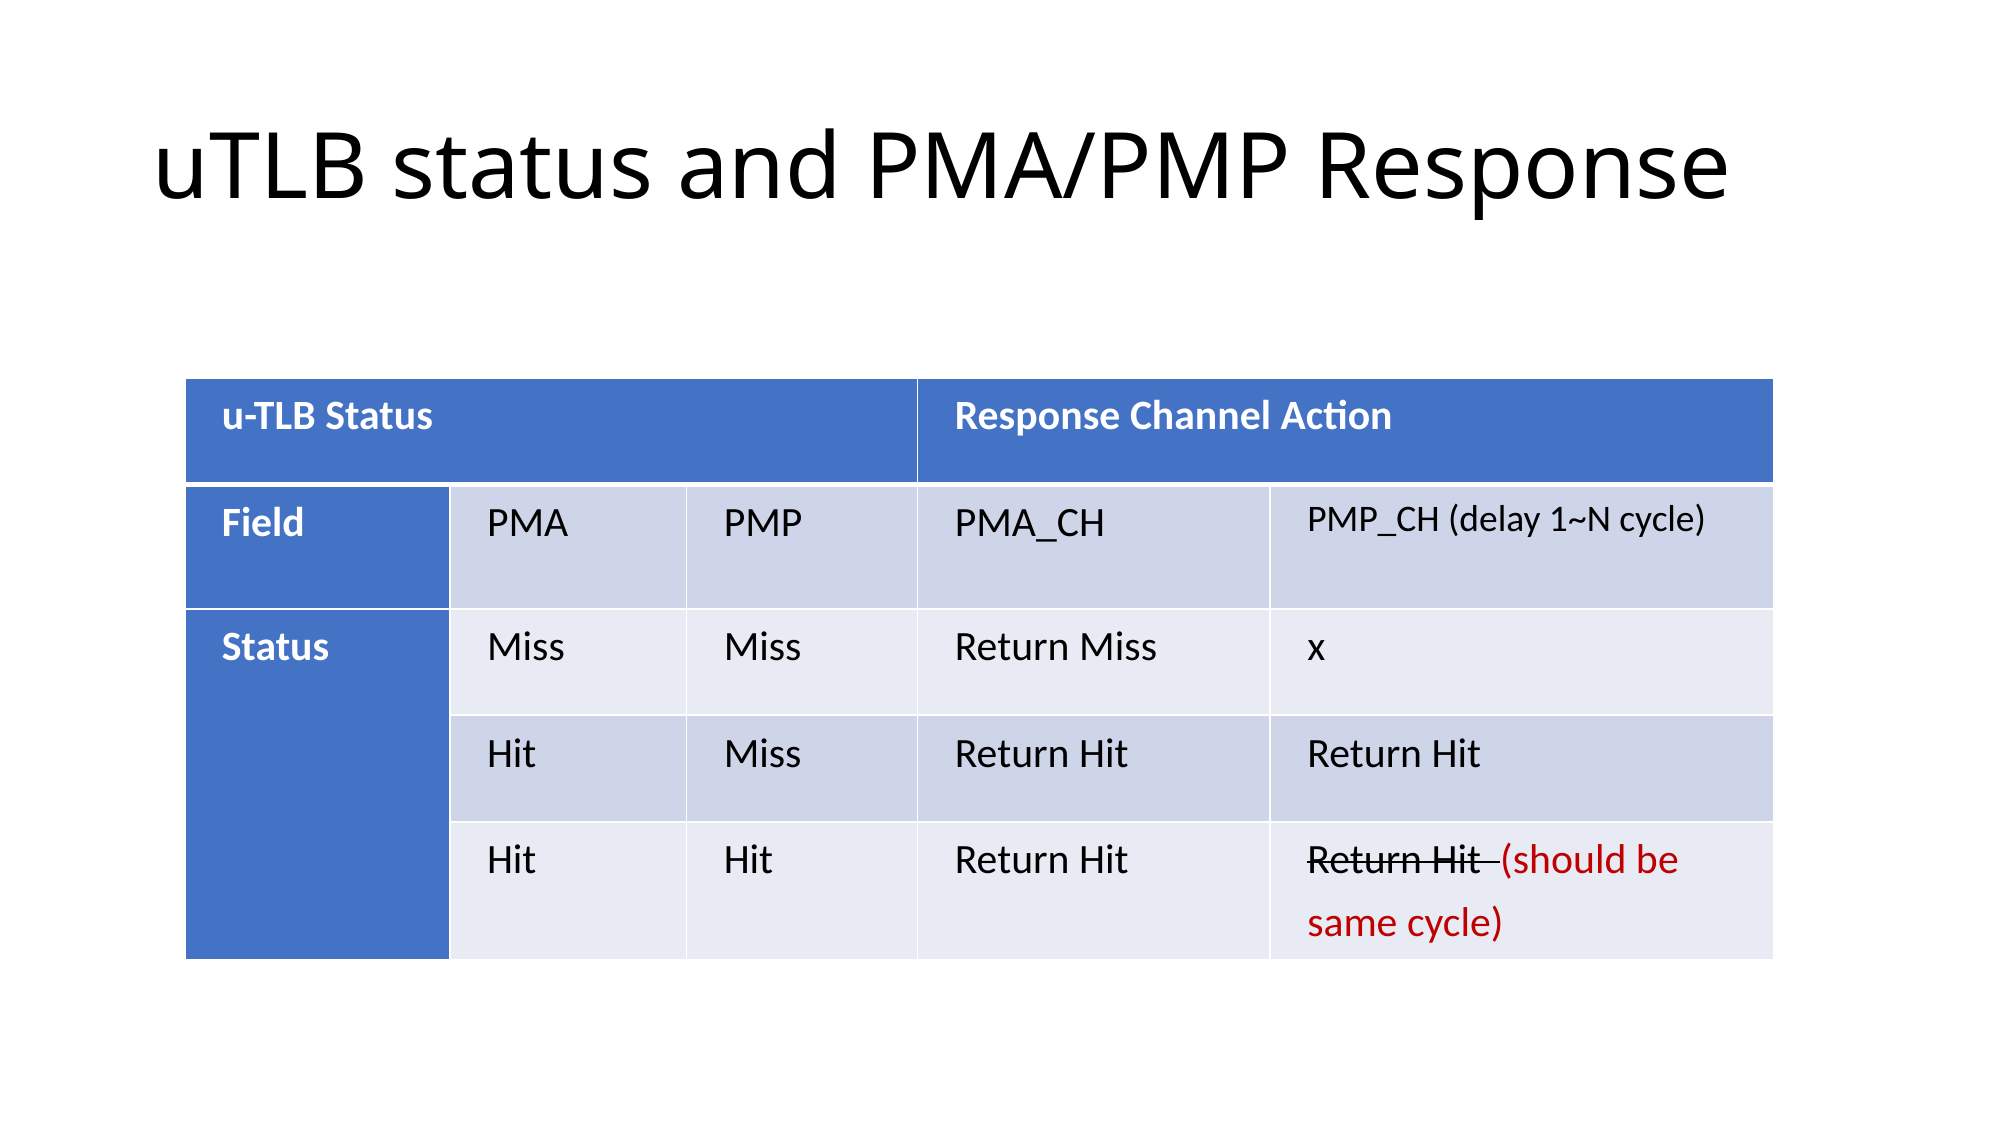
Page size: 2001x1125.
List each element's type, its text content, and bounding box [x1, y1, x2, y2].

table_cell Hit [451, 716, 686, 821]
table_cell PMA_CH [918, 487, 1269, 608]
table_cell PMA [451, 487, 686, 608]
table_header Response Channel Action [918, 379, 1773, 482]
table_cell Return Hit [1271, 716, 1773, 821]
table_cell x [1271, 610, 1773, 714]
table_cell Return Hit [918, 823, 1269, 959]
title uTLB status and PMA/PMP Response [137, 59, 1863, 278]
table_cell Miss [687, 716, 917, 821]
table_cell Status [186, 610, 449, 959]
table_cell PMP [687, 487, 917, 608]
table_cell Return Hit [918, 716, 1269, 821]
table_cell Return Miss [918, 610, 1269, 714]
table_cell Miss [451, 610, 686, 714]
table_header u-TLB Status [186, 379, 917, 482]
table_cell Field [186, 487, 449, 608]
table_cell Miss [687, 610, 917, 714]
table_cell Hit [687, 823, 917, 959]
table_cell Hit [451, 823, 686, 959]
table_cell PMP_CH (delay 1~N cycle) [1271, 487, 1773, 608]
table_cell Return Hit (should be same cycle) [1271, 823, 1773, 959]
